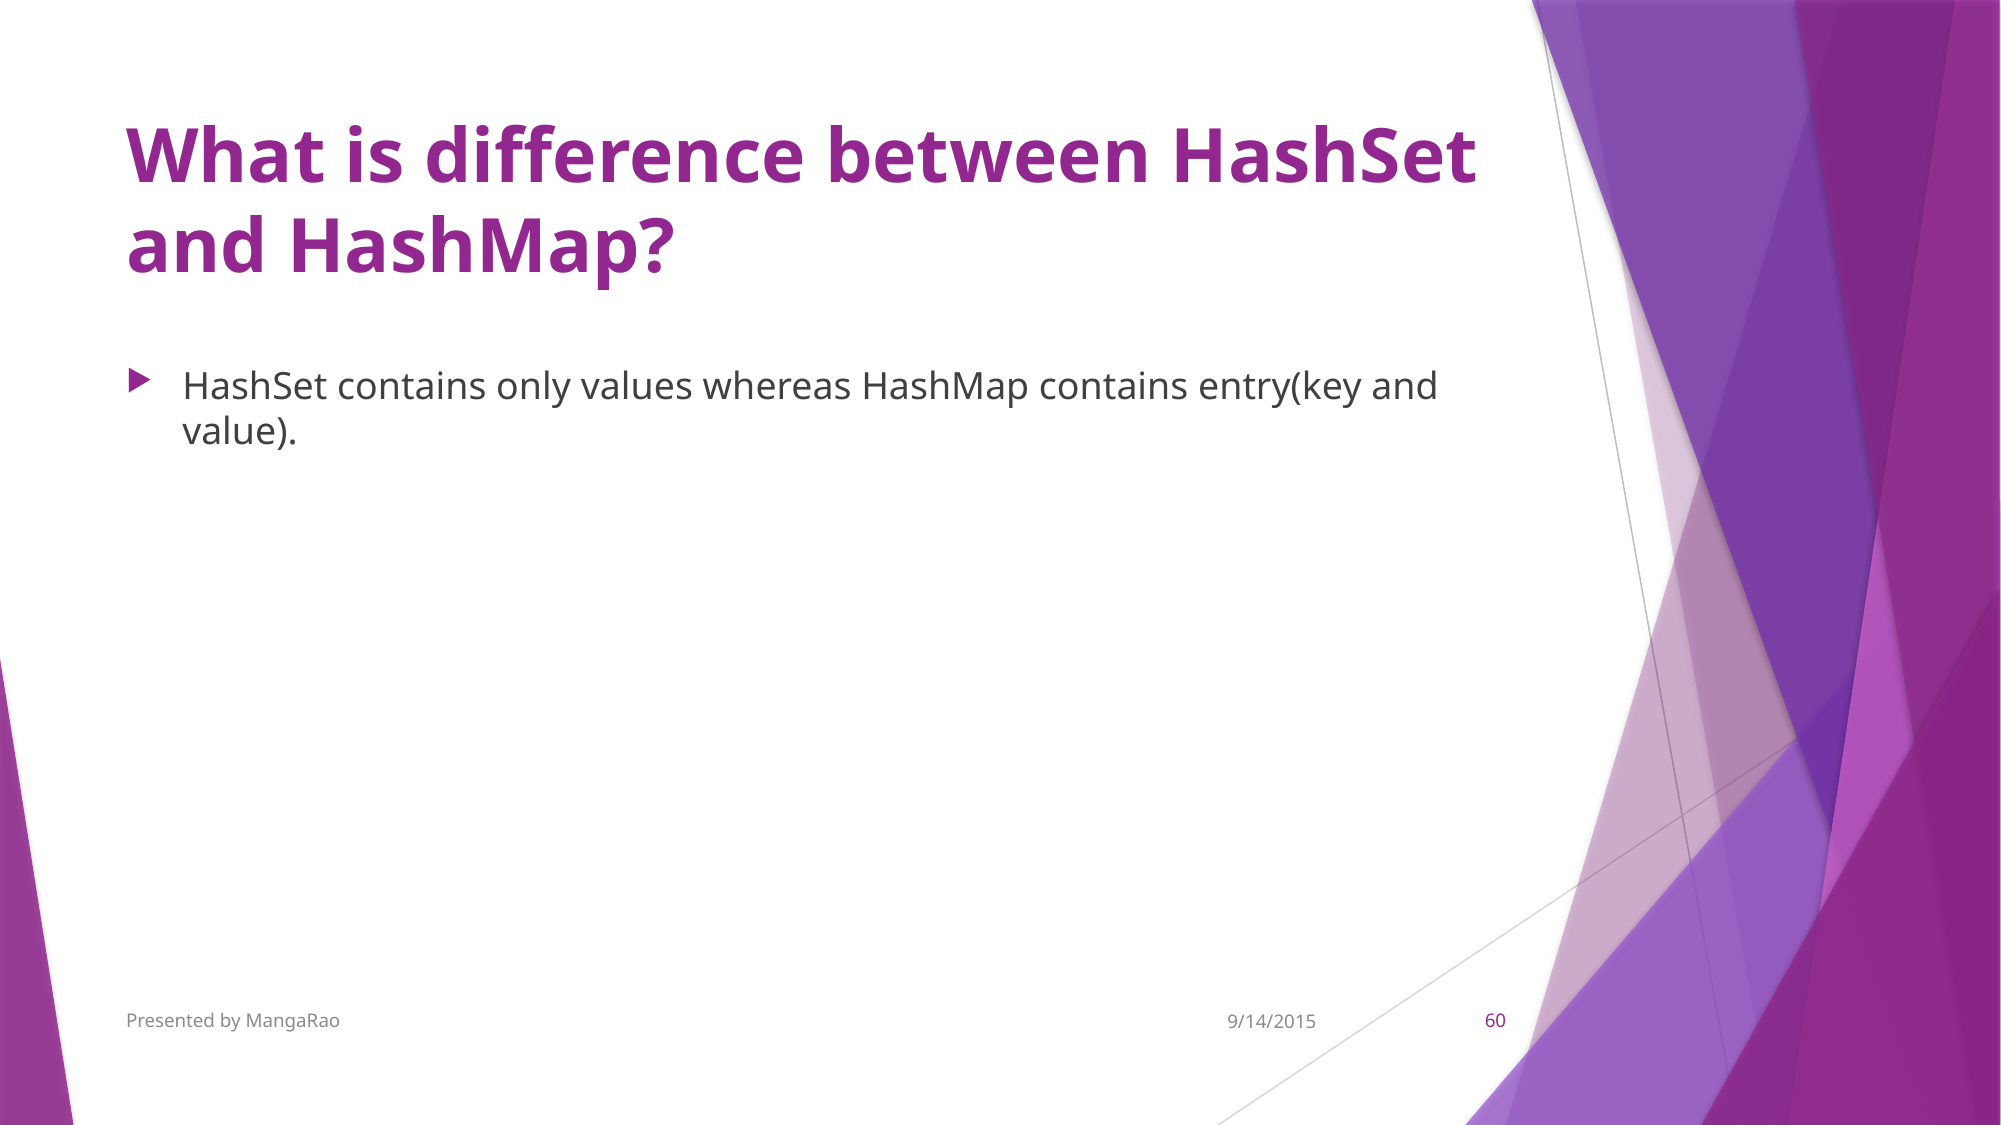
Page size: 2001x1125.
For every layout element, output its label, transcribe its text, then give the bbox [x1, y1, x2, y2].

slide_number 60 [1409, 991, 1522, 1051]
list HashSet contains only values whereas HashMap contains entry(key and value). [111, 354, 1522, 992]
footer Presented by MangaRao [111, 991, 1145, 1051]
title What is difference between HashSet and HashMap? [111, 99, 1522, 317]
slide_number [1181, 991, 1332, 1051]
